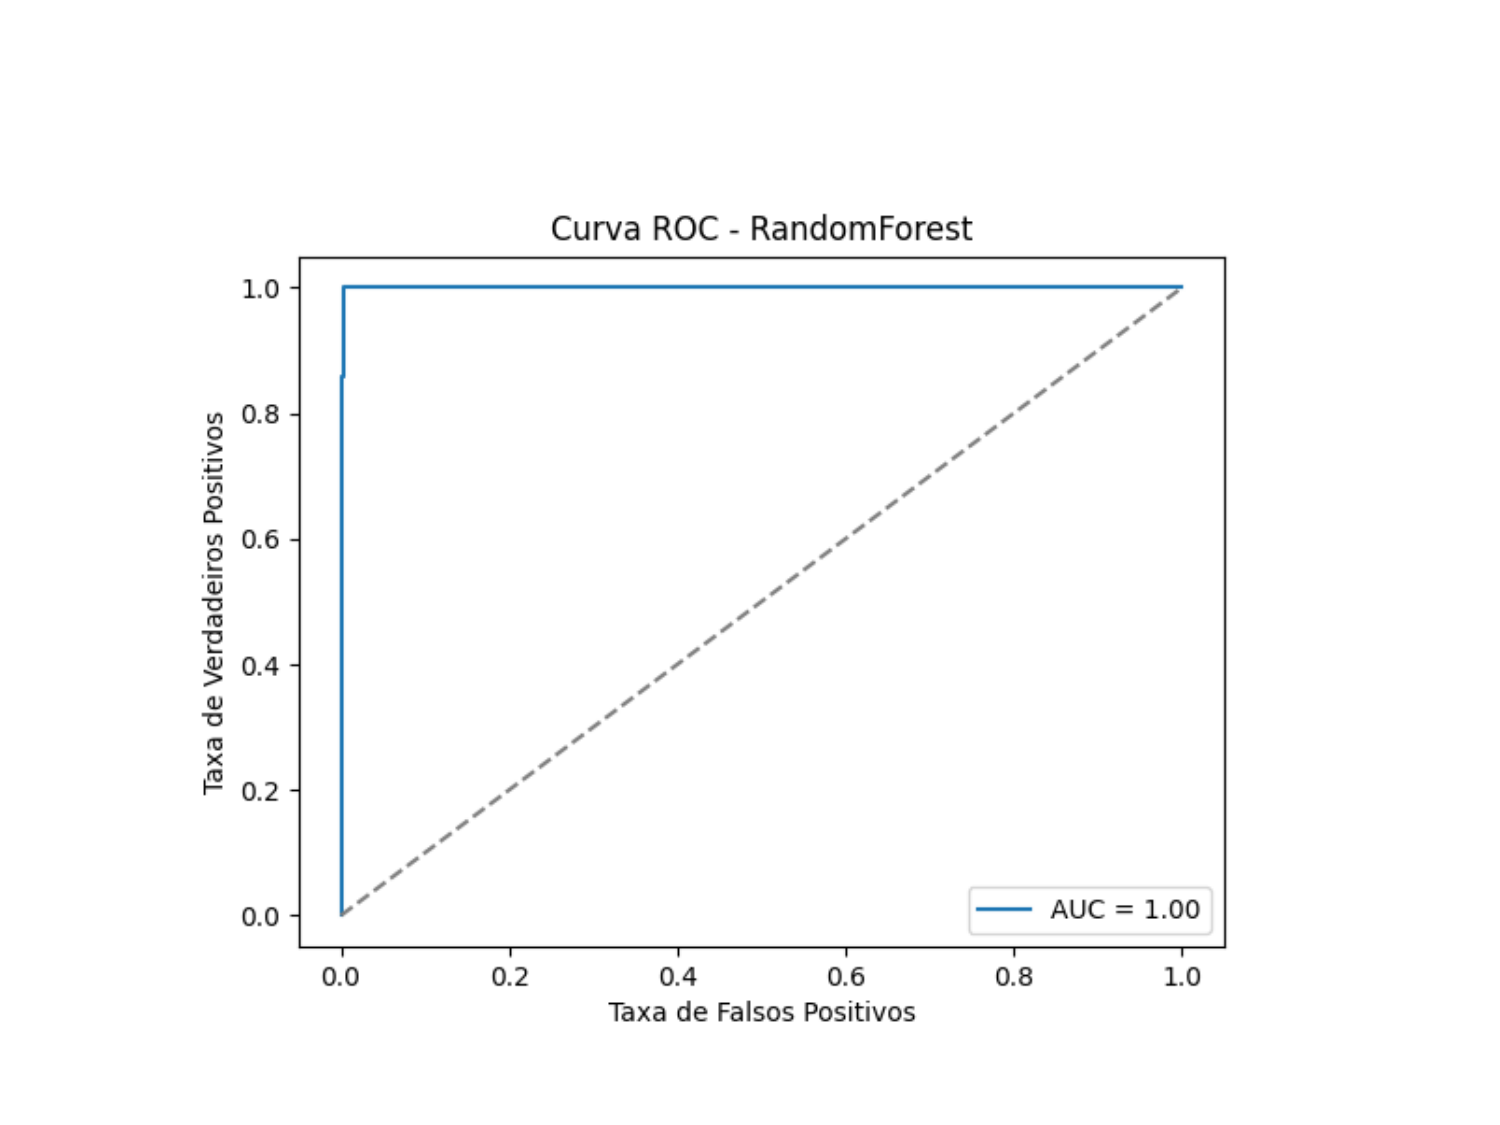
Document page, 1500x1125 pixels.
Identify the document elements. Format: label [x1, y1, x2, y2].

picture [149, 149, 1345, 1046]
